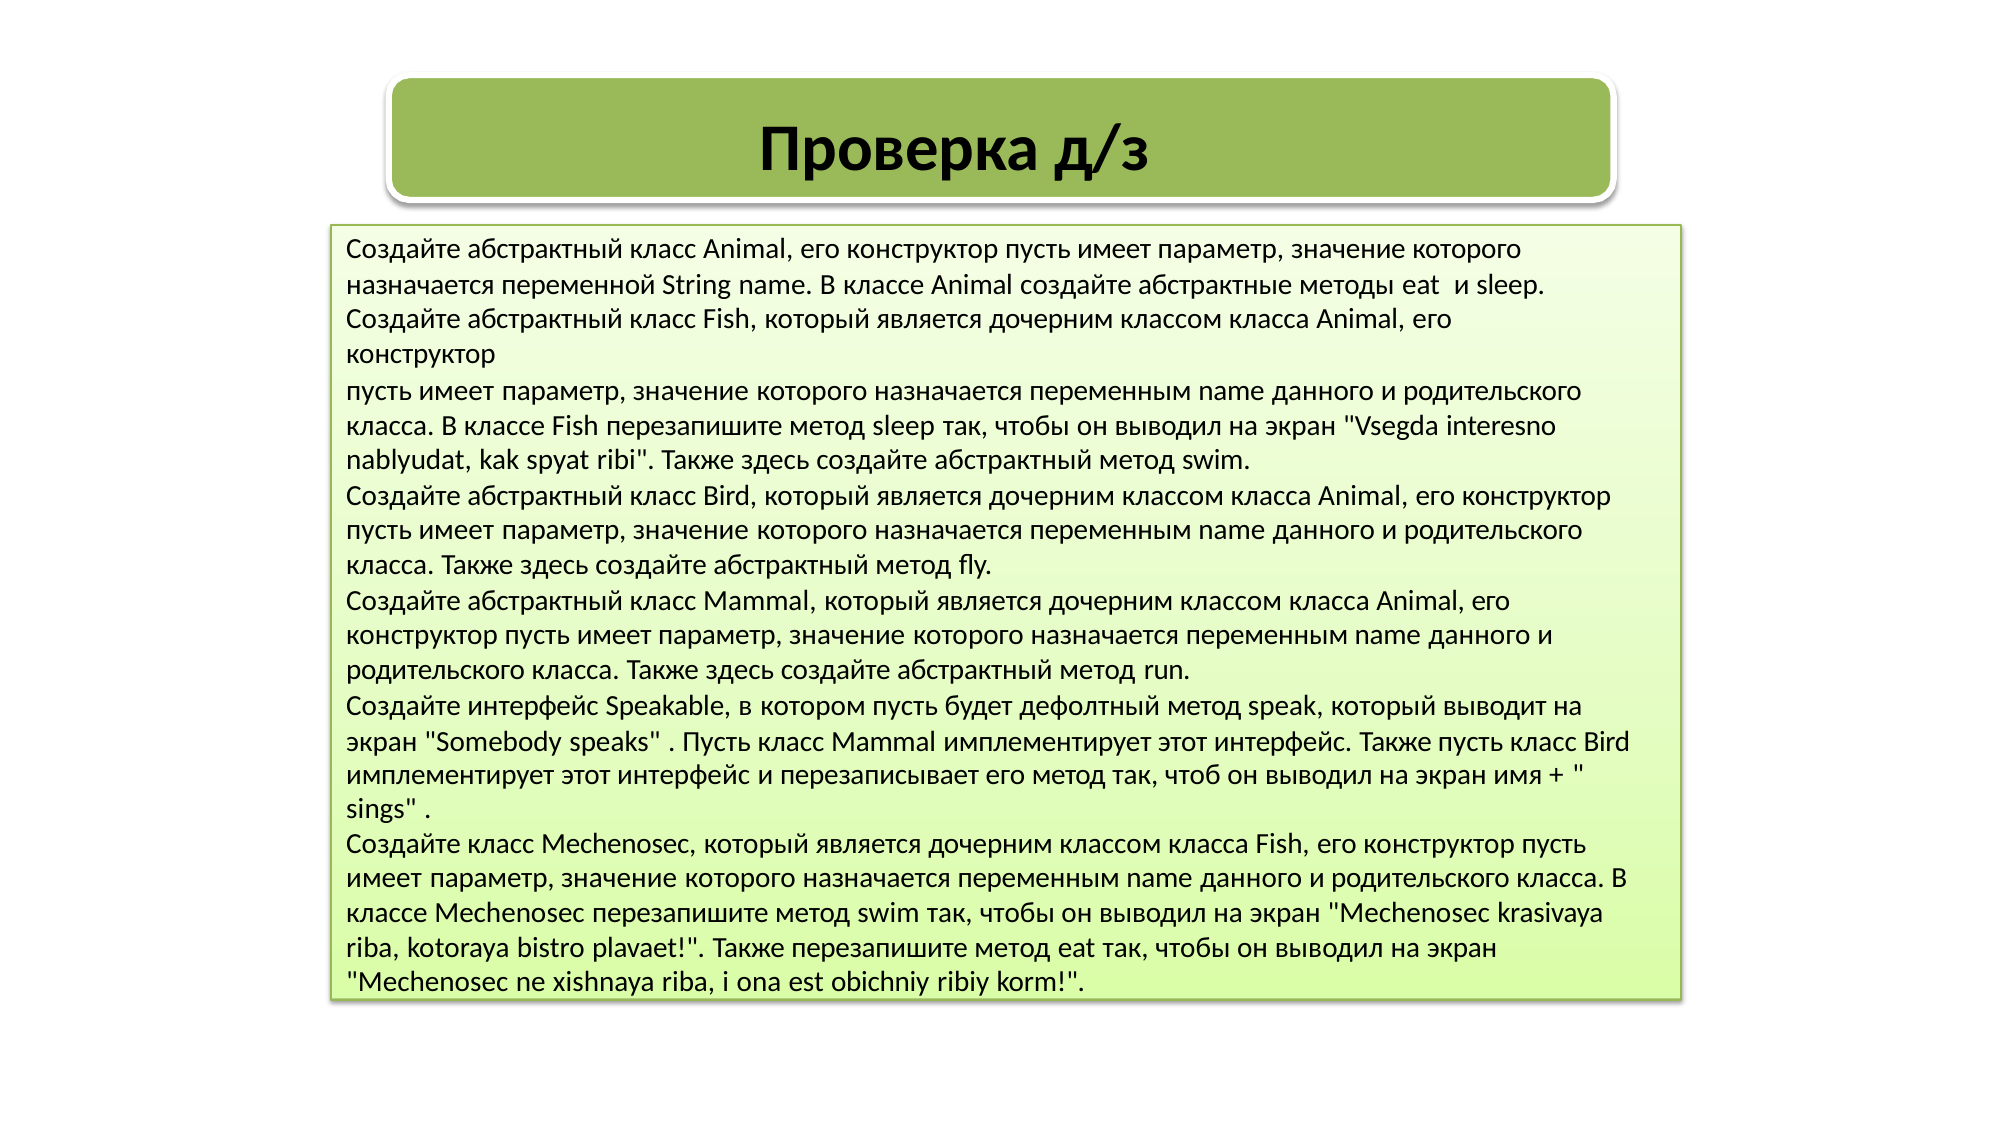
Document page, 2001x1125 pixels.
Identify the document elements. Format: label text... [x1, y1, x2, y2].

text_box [320, 217, 1691, 1104]
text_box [379, 70, 1622, 217]
title Проверка д/з [388, 0, 2000, 238]
